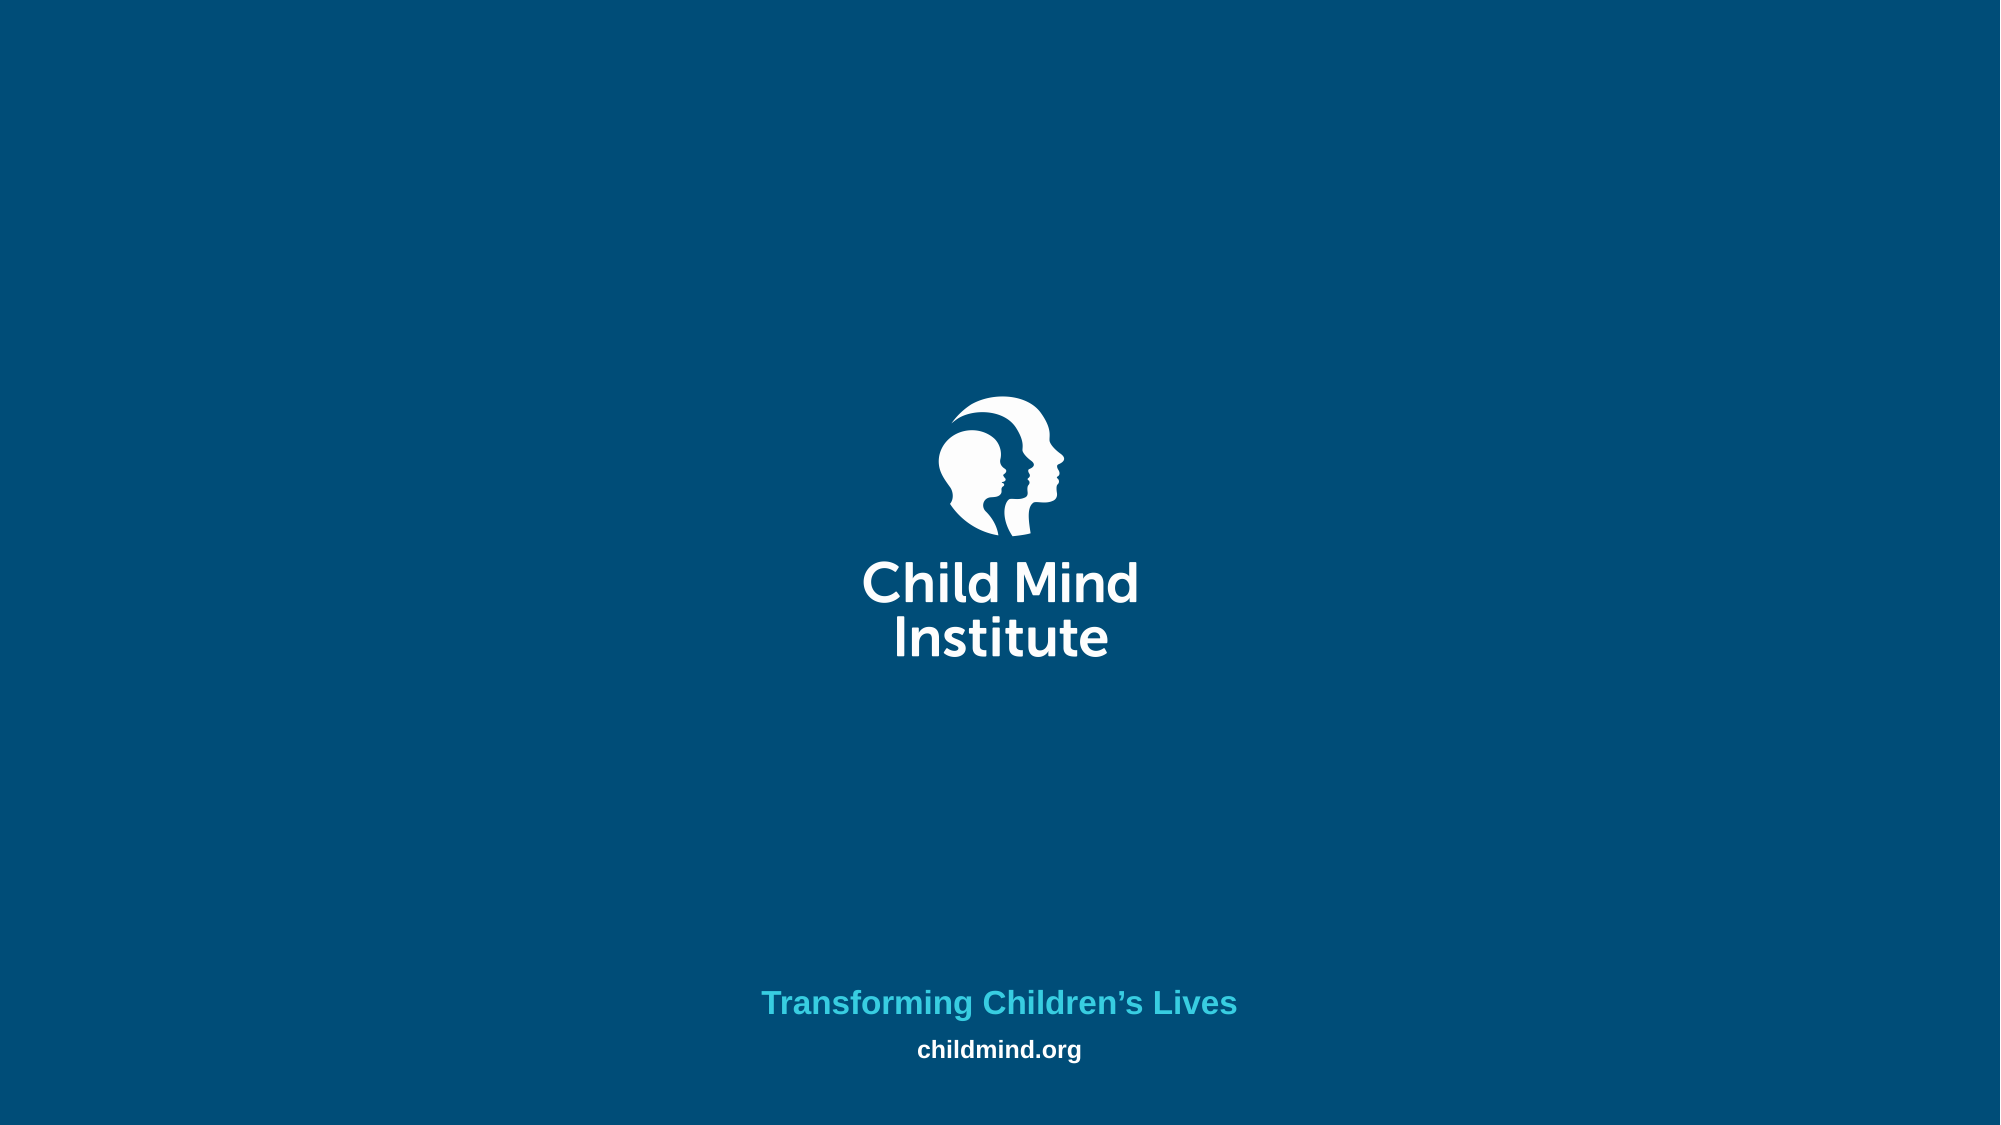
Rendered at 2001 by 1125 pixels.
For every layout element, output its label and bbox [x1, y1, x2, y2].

picture [850, 375, 1150, 675]
